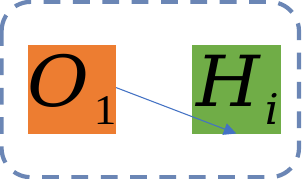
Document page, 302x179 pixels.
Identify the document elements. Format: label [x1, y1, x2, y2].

text_box [1, 1, 299, 178]
